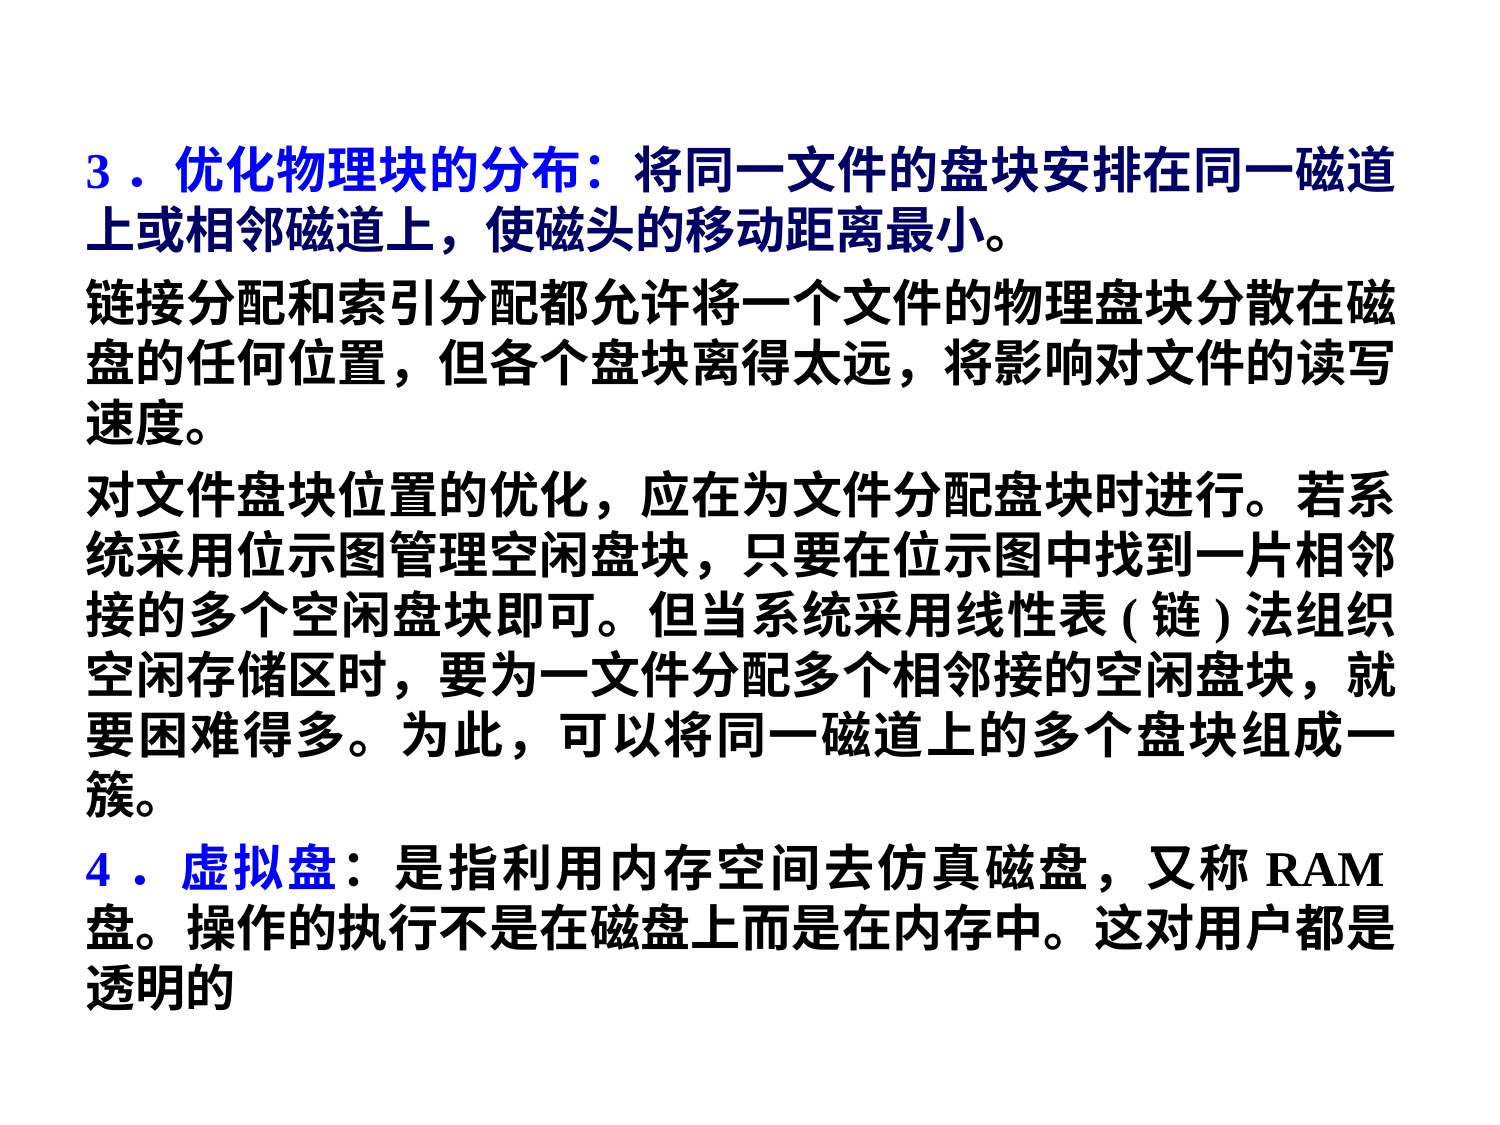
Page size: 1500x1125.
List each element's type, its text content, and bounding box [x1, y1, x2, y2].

text_box 3．优化物理块的分布：将同一文件的盘块安排在同一磁道上或相邻磁道上，使磁头的移动距离最小。 链接分配和索引分配都允许将一个文件的物理盘块分散在磁盘的任何位置，但各个盘块离得太远，将影响对文件的读写速度。 对文件盘块位置的优化，应在为文件分配盘块时进行。若系统采用位示图管理空闲盘块，只要在位示图中找到一片相邻接的多个空闲盘块即可。但当系统采用线性表(链)法组织空闲存储区时，要为一文件分配多个相邻接的空闲盘块，就要困难得多。为此，可以将同一磁道上的多个盘块组成一簇。 4．虚拟盘：是指利用内存空间去仿真磁盘，又称RAM盘。操作的执行不是在磁盘上而是在内存中。这对用户都是透明的 [70, 131, 1412, 1024]
